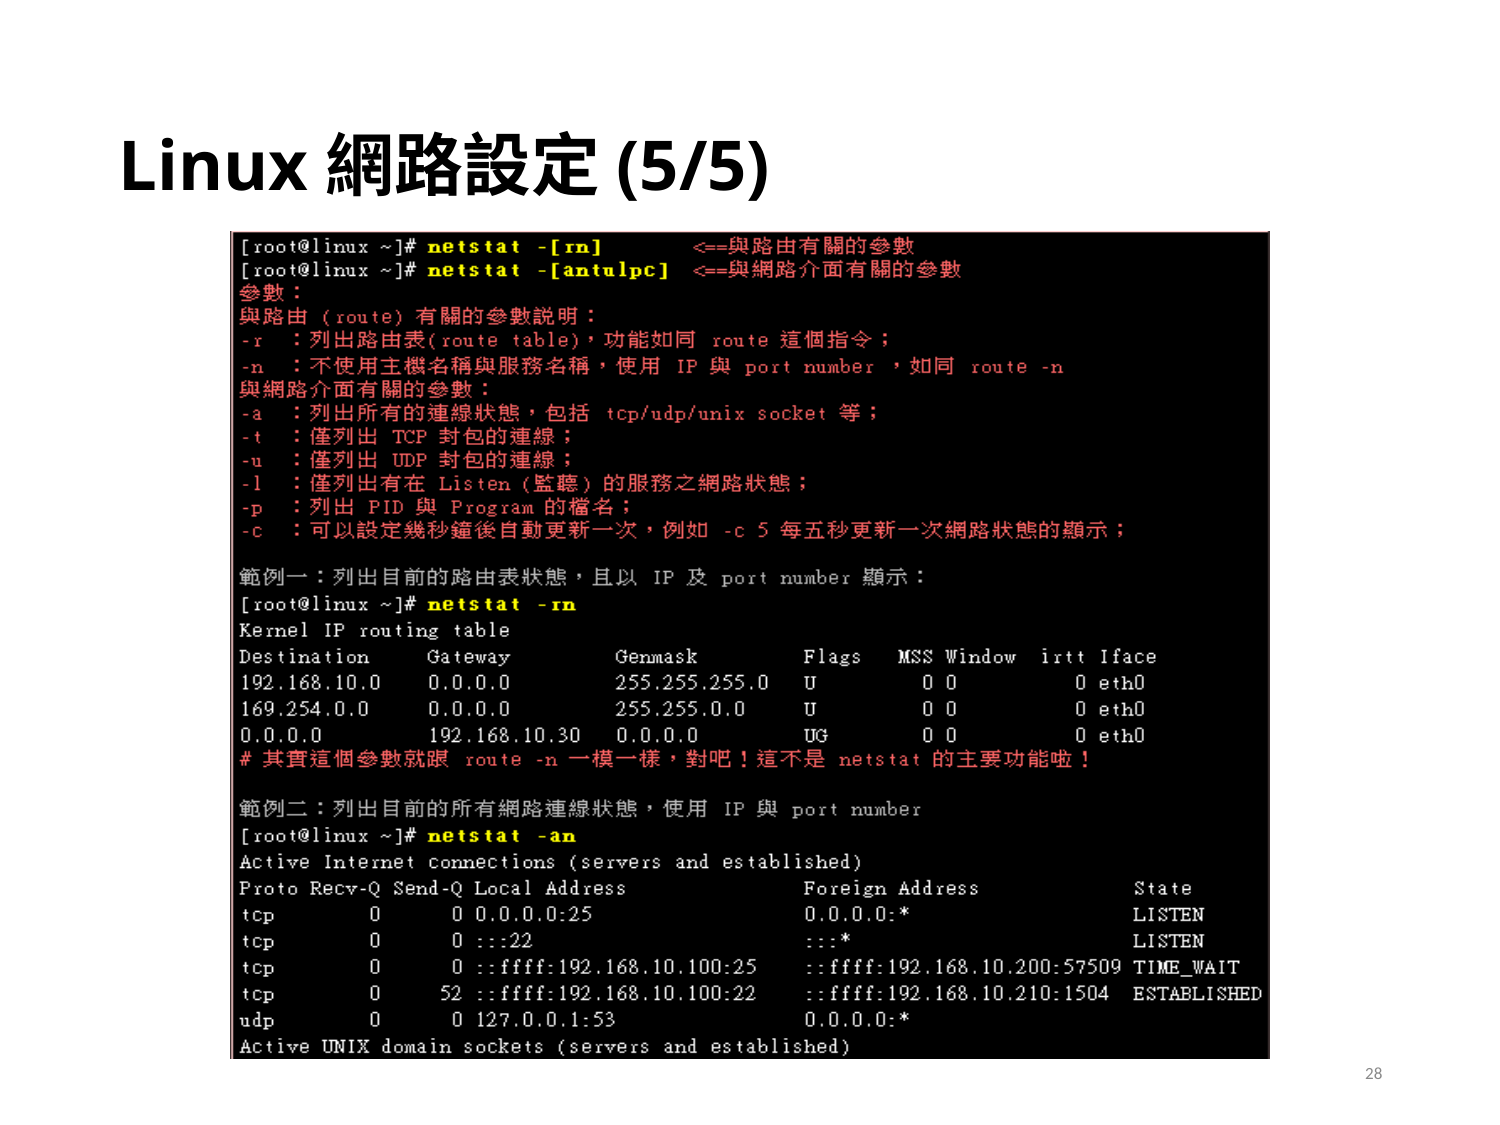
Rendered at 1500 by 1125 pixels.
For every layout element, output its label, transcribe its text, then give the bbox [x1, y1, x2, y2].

title Linux網路設定(5/5) [103, 59, 1398, 278]
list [230, 231, 1270, 1059]
slide_number 28 [1060, 1042, 1398, 1103]
